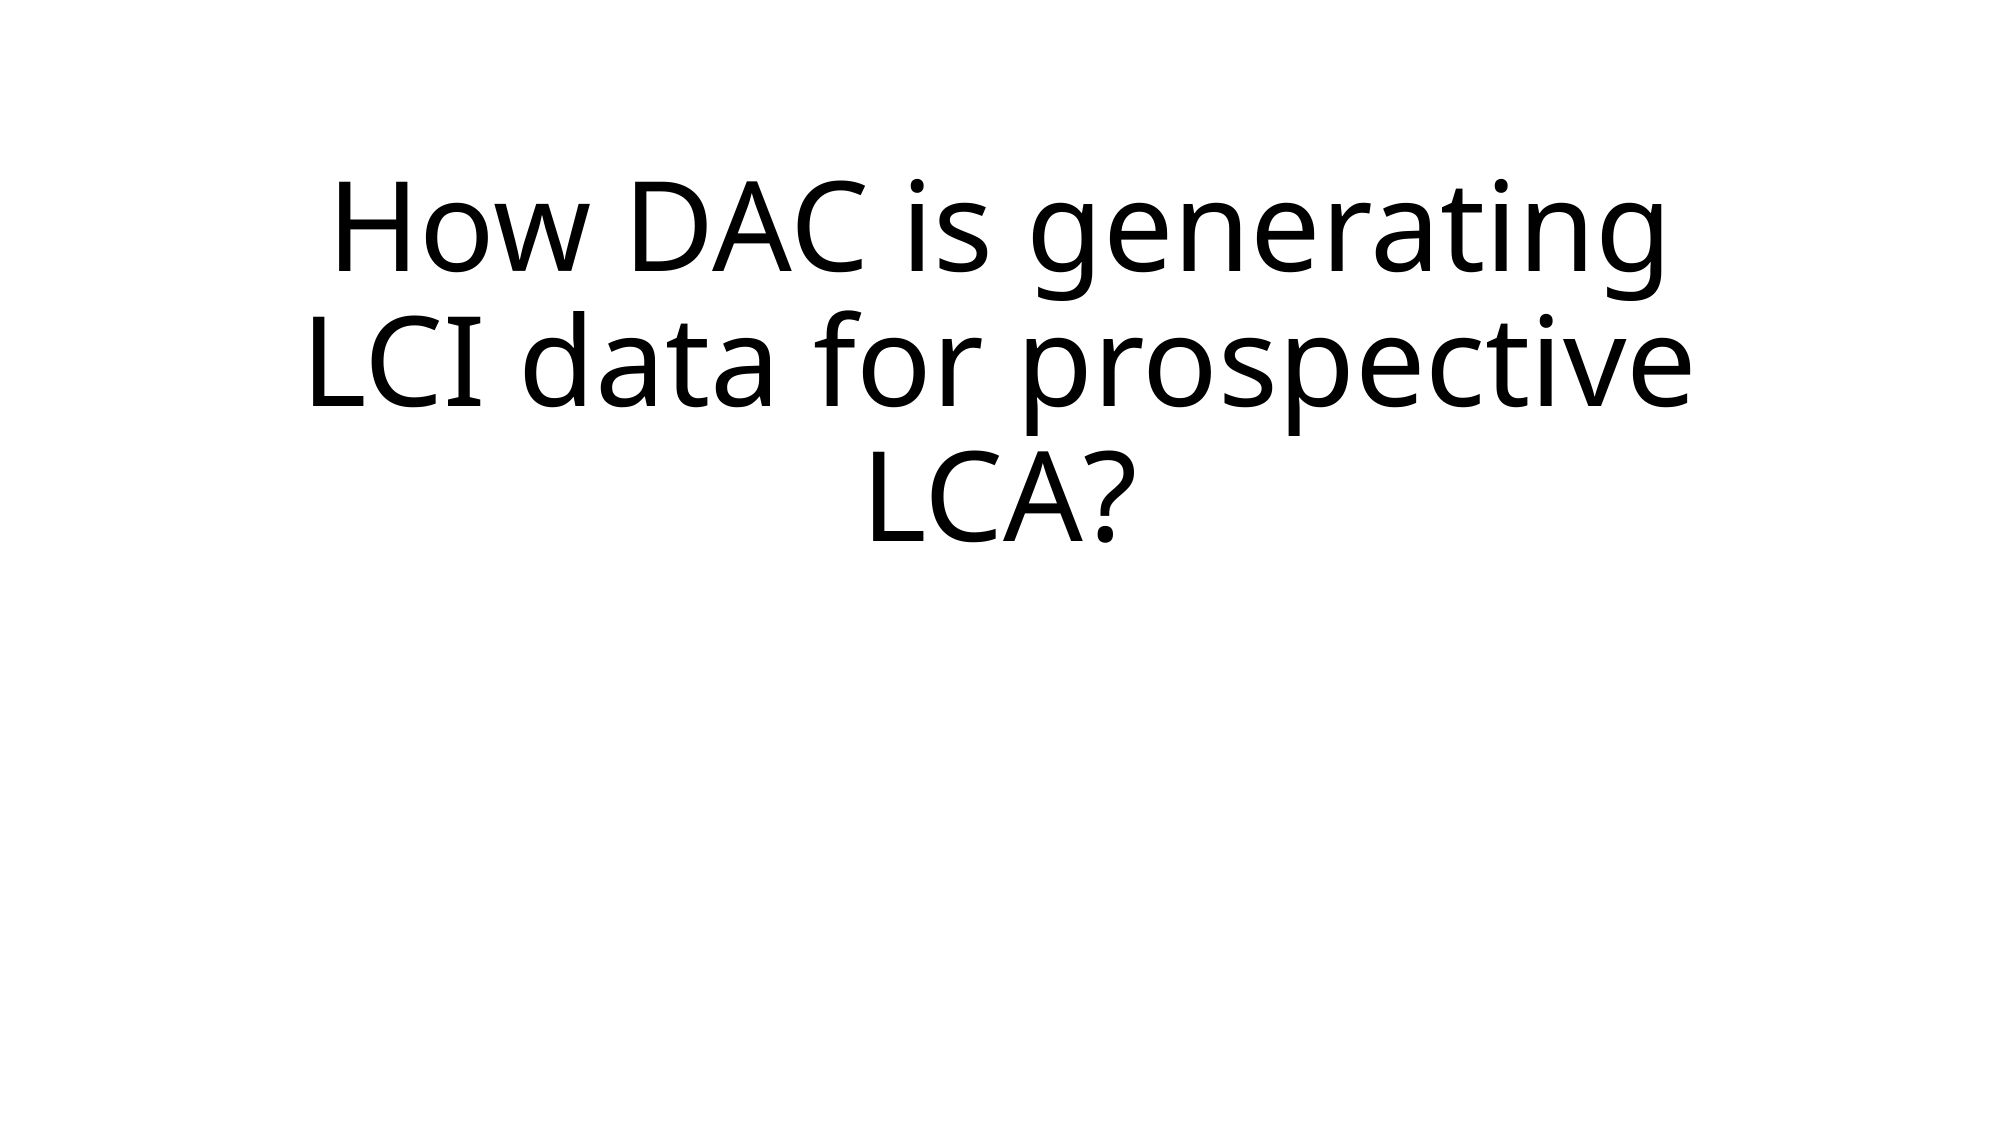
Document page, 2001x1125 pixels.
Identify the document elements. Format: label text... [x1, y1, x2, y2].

title How DAC is generating LCI data for prospective LCA? [249, 184, 1750, 576]
